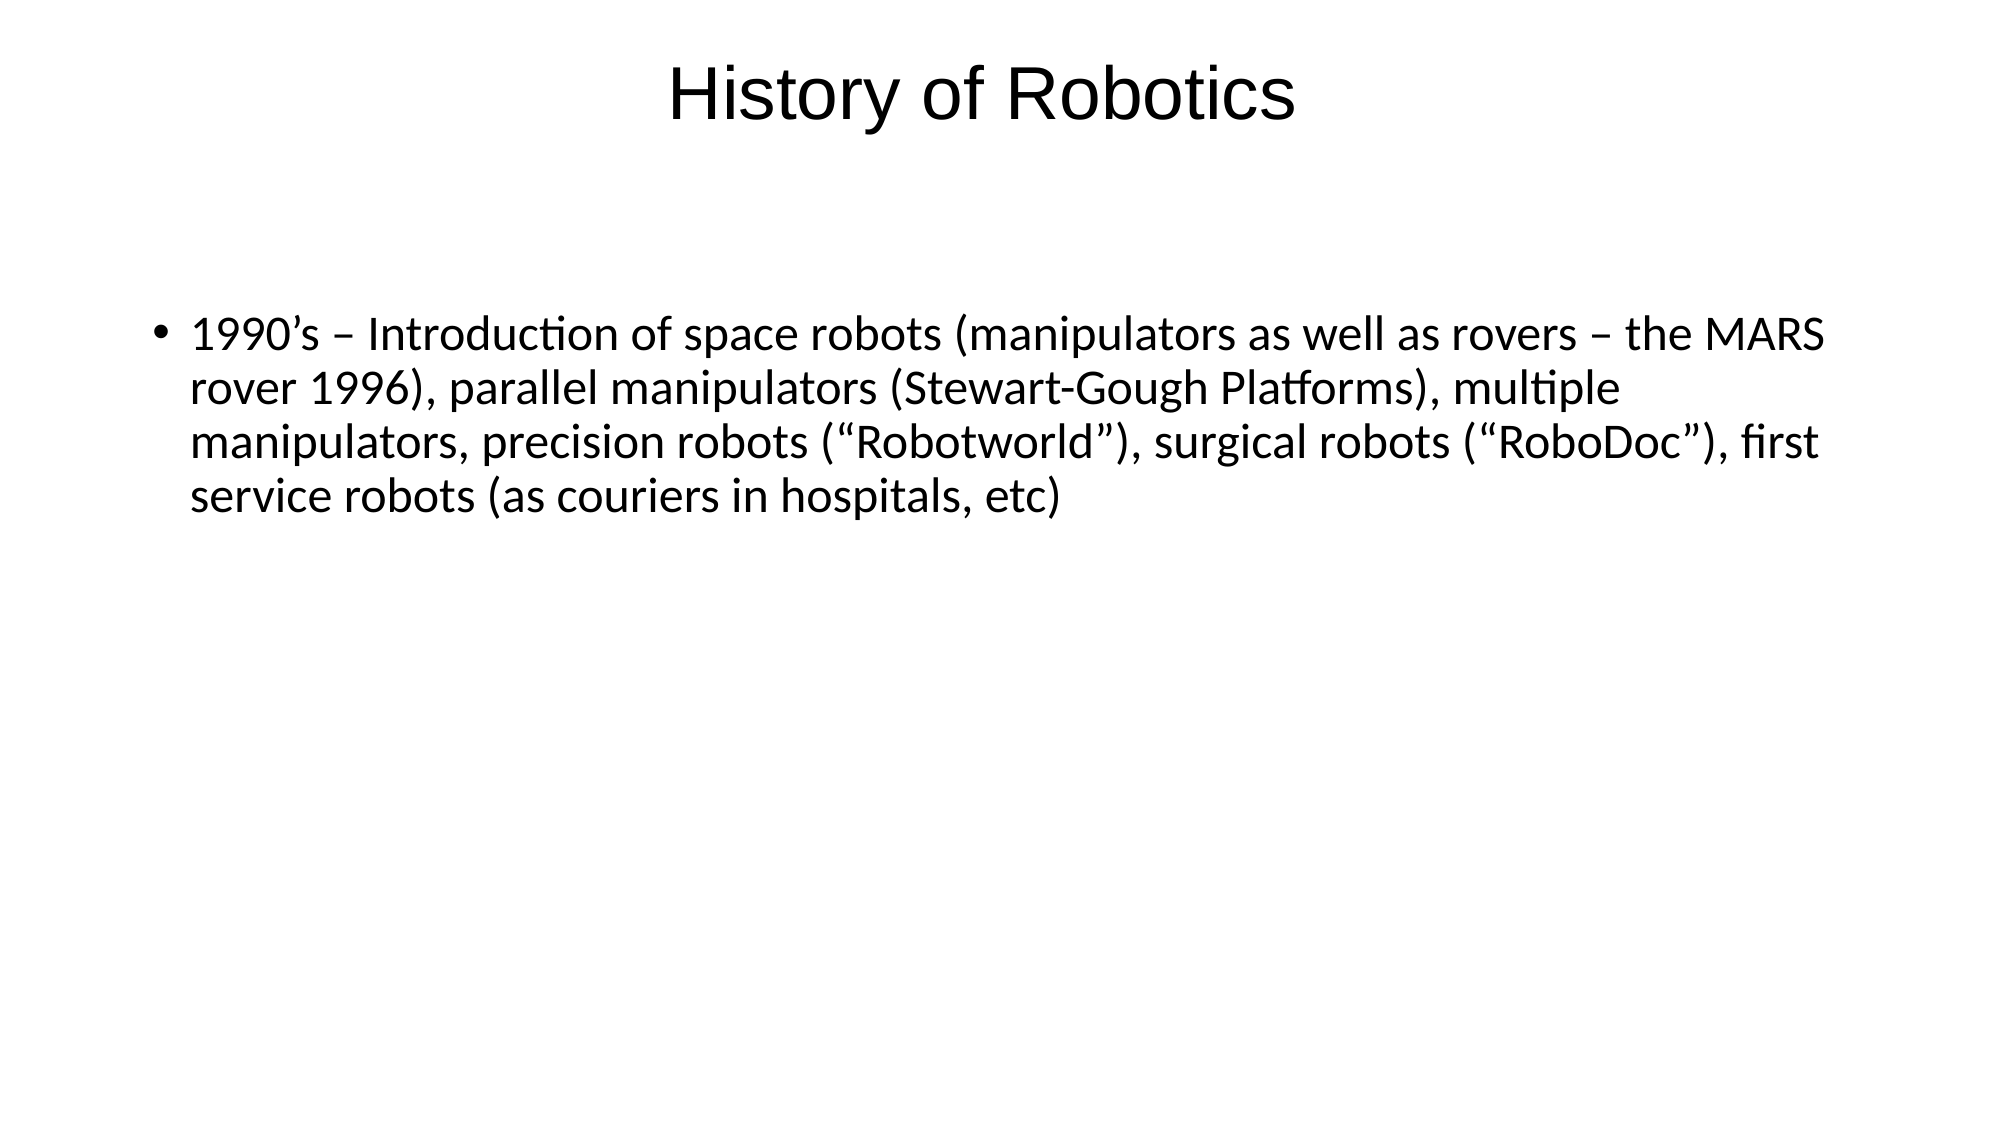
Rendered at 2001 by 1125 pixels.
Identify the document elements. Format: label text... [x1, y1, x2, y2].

text_box History of Robotics [653, 37, 1313, 143]
list 1990’s – Introduction of space robots (manipulators as well as rovers – the MARS rover 1996), parallel manipulators (Stewart-Gough Platforms), multiple manipulators, precision robots (“Robotworld”), surgical robots (“RoboDoc”), first service robots (as couriers in hospitals, etc) [137, 299, 1863, 1014]
